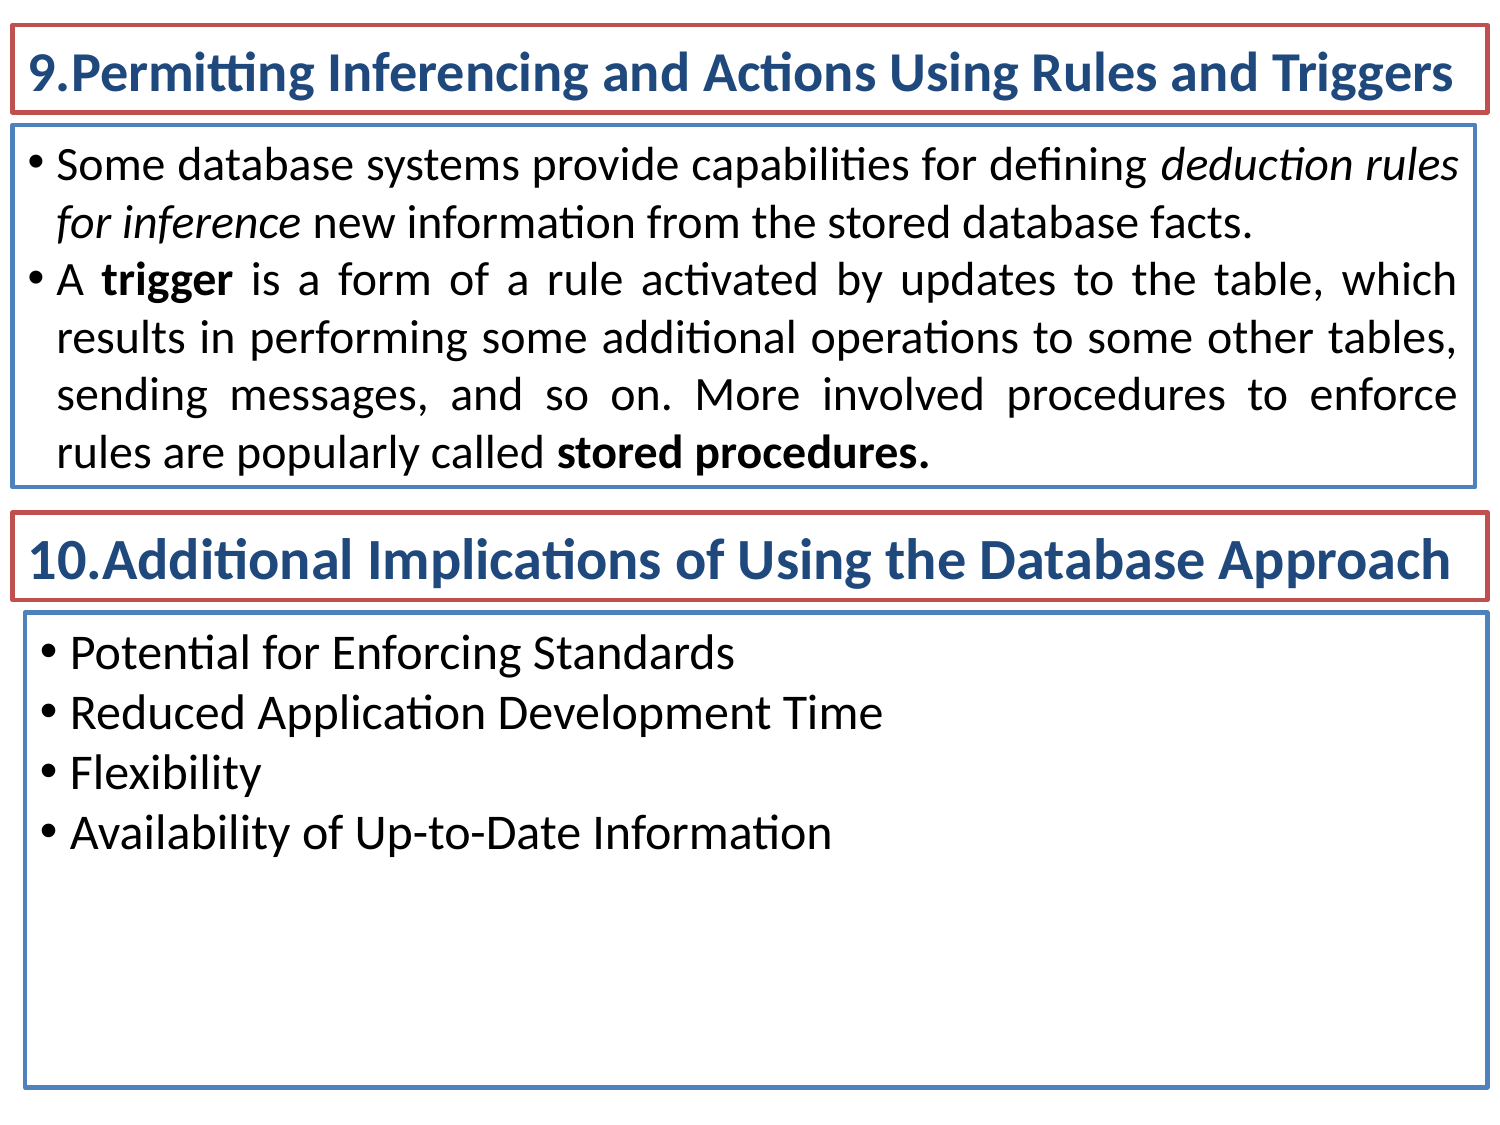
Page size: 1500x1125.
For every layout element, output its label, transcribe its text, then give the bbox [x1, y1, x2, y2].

text_box Some database systems provide capabilities for defining deduction rules for inference new information from the stored database facts. A trigger is a form of a rule activated by updates to the table, which results in performing some additional operations to some other tables, sending messages, and so on. More involved procedures to enforce rules are popularly called stored procedures. [10, 123, 1477, 489]
text_box 10.Additional Implications of Using the Database Approach [10, 510, 1490, 602]
text_box Potential for Enforcing Standards Reduced Application Development Time Flexibility Availability of Up-to-Date Information [23, 610, 1490, 1090]
title 9.Permitting Inferencing and Actions Using Rules and Triggers [10, 23, 1490, 115]
